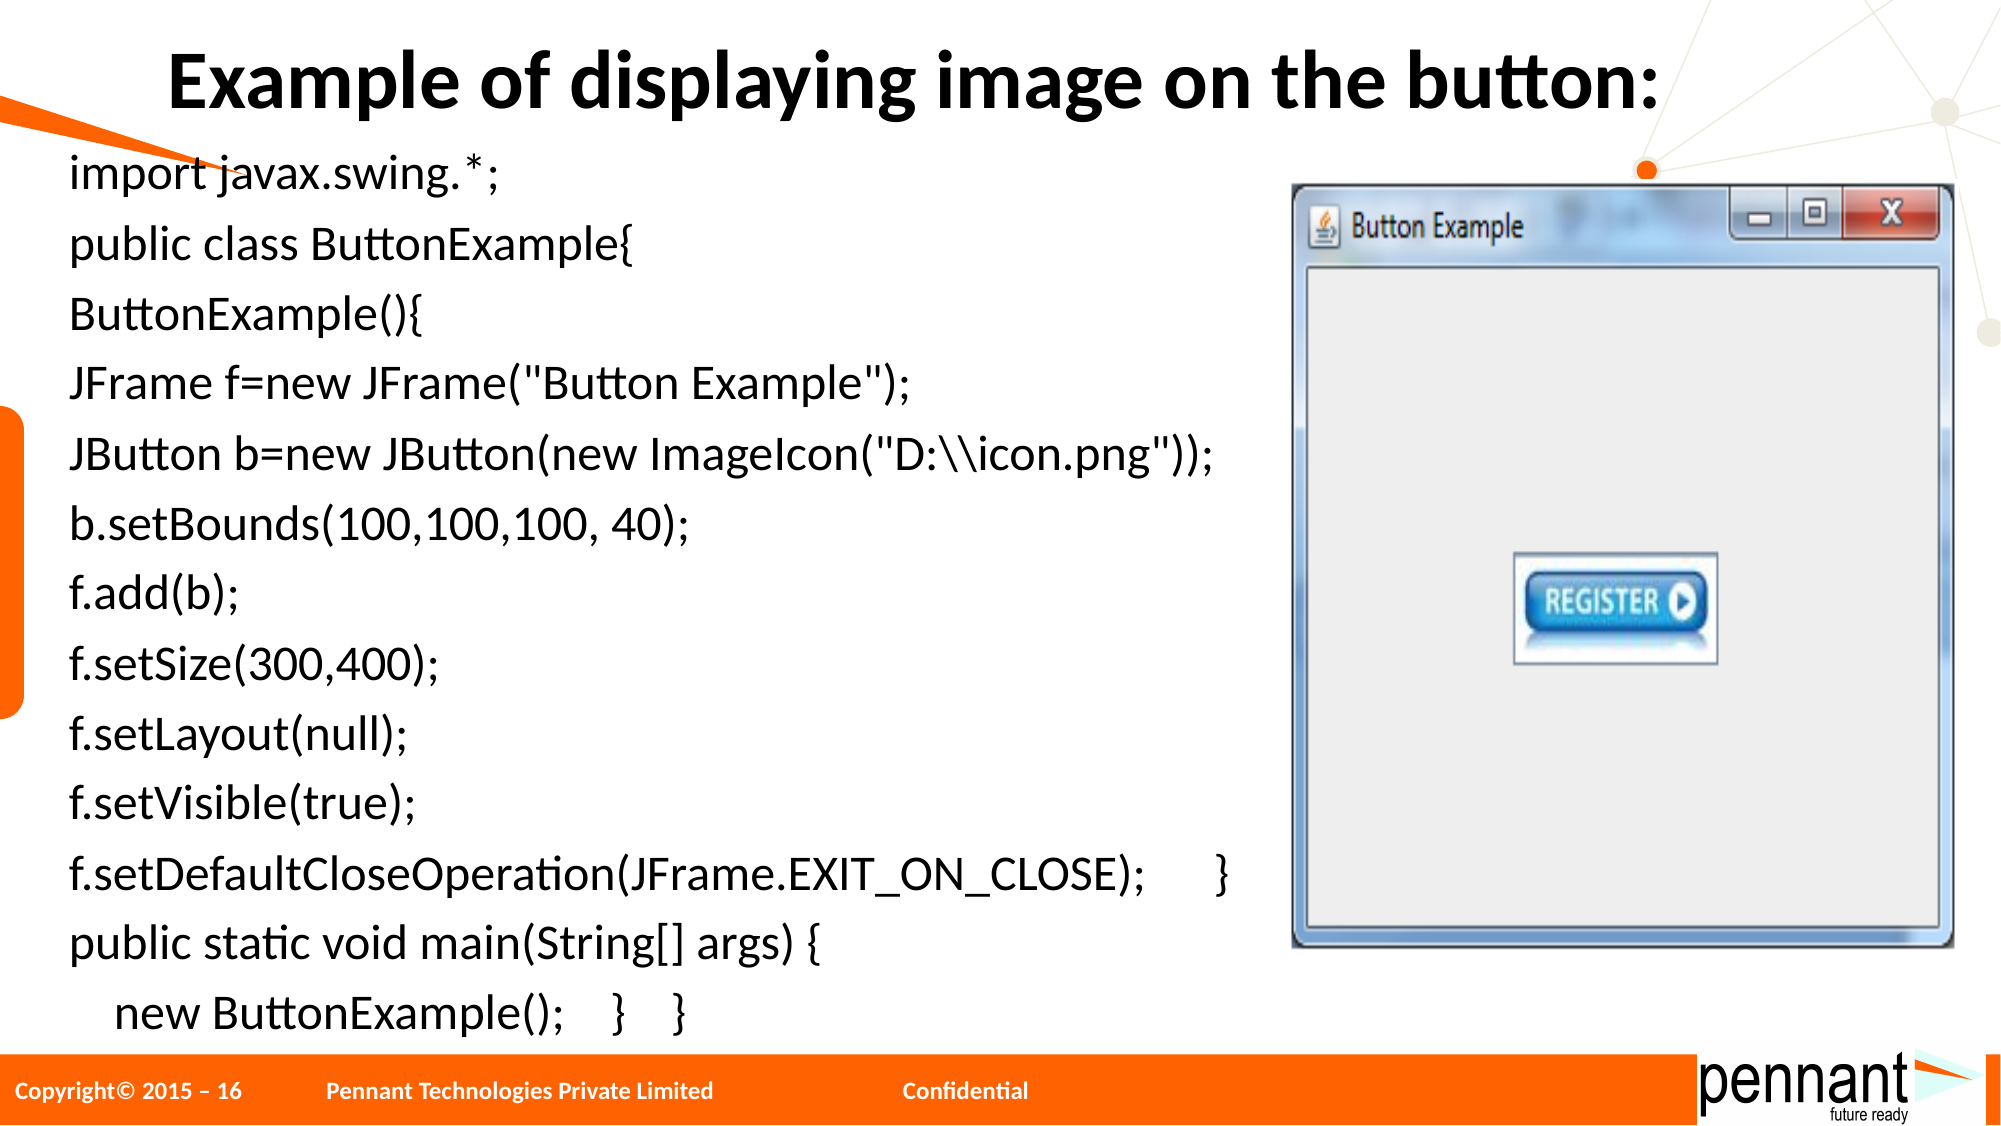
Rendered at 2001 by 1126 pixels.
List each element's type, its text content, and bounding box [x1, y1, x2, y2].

title Example of displaying image on the button: [99, 44, 1731, 133]
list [1287, 179, 1959, 956]
picture [1697, 1040, 1986, 1126]
list import javax.swing.*; public class ButtonExample{ ButtonExample(){ JFrame f=new JFrame("Button Example"); JButton b=new JButton(new ImageIcon("D:\\icon.png")); b.setBounds(100,100,100, 40); f.add(b); f.setSize(300,400); f.setLayout(null); f.setVisible(true); f.setDefaultCloseOperation(JFrame.EXIT_ON_CLOSE); } public static void main(String[] args) { new ButtonExample(); } } [53, 132, 1367, 1006]
